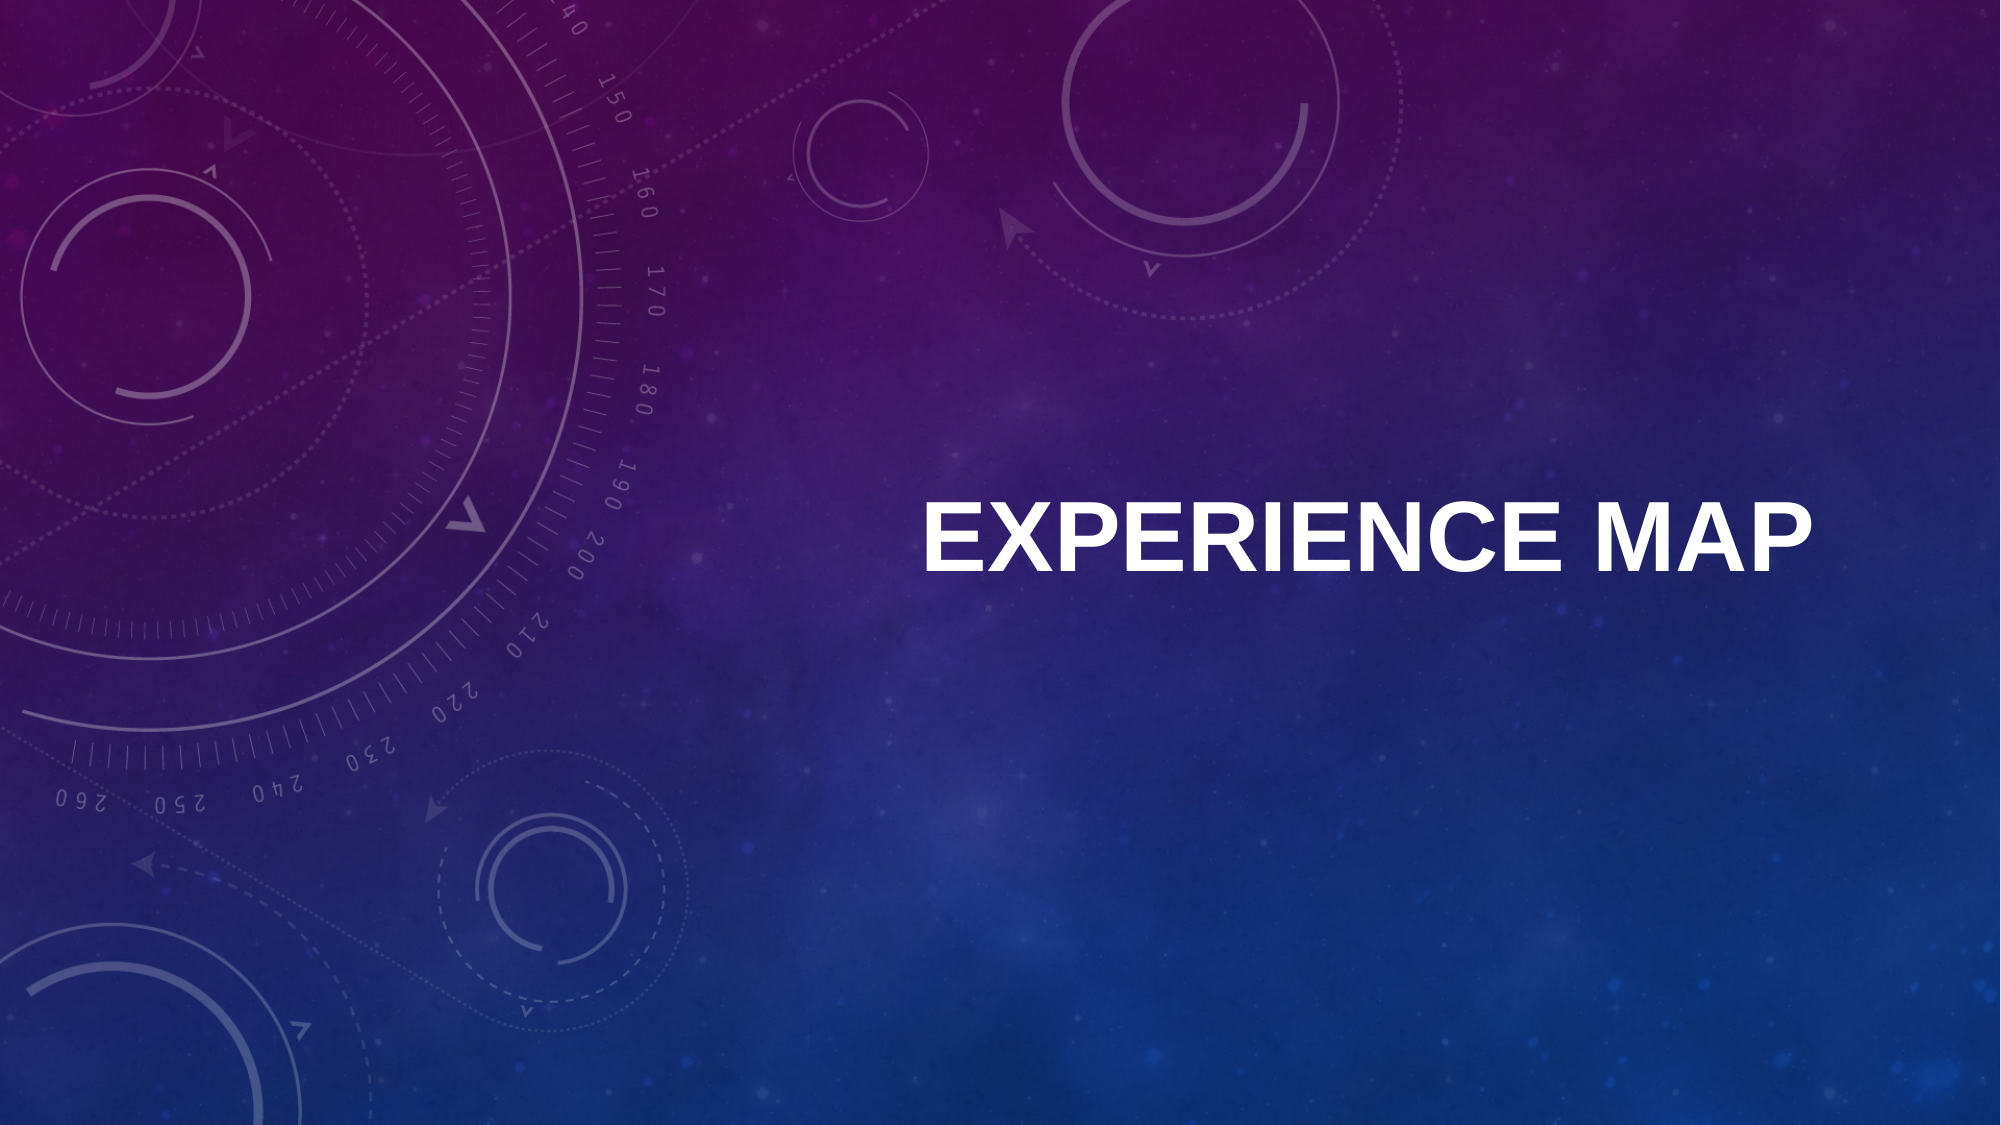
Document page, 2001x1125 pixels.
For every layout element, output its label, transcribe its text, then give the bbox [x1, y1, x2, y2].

title Experience Map [650, 322, 1831, 720]
picture [0, 0, 2001, 1125]
